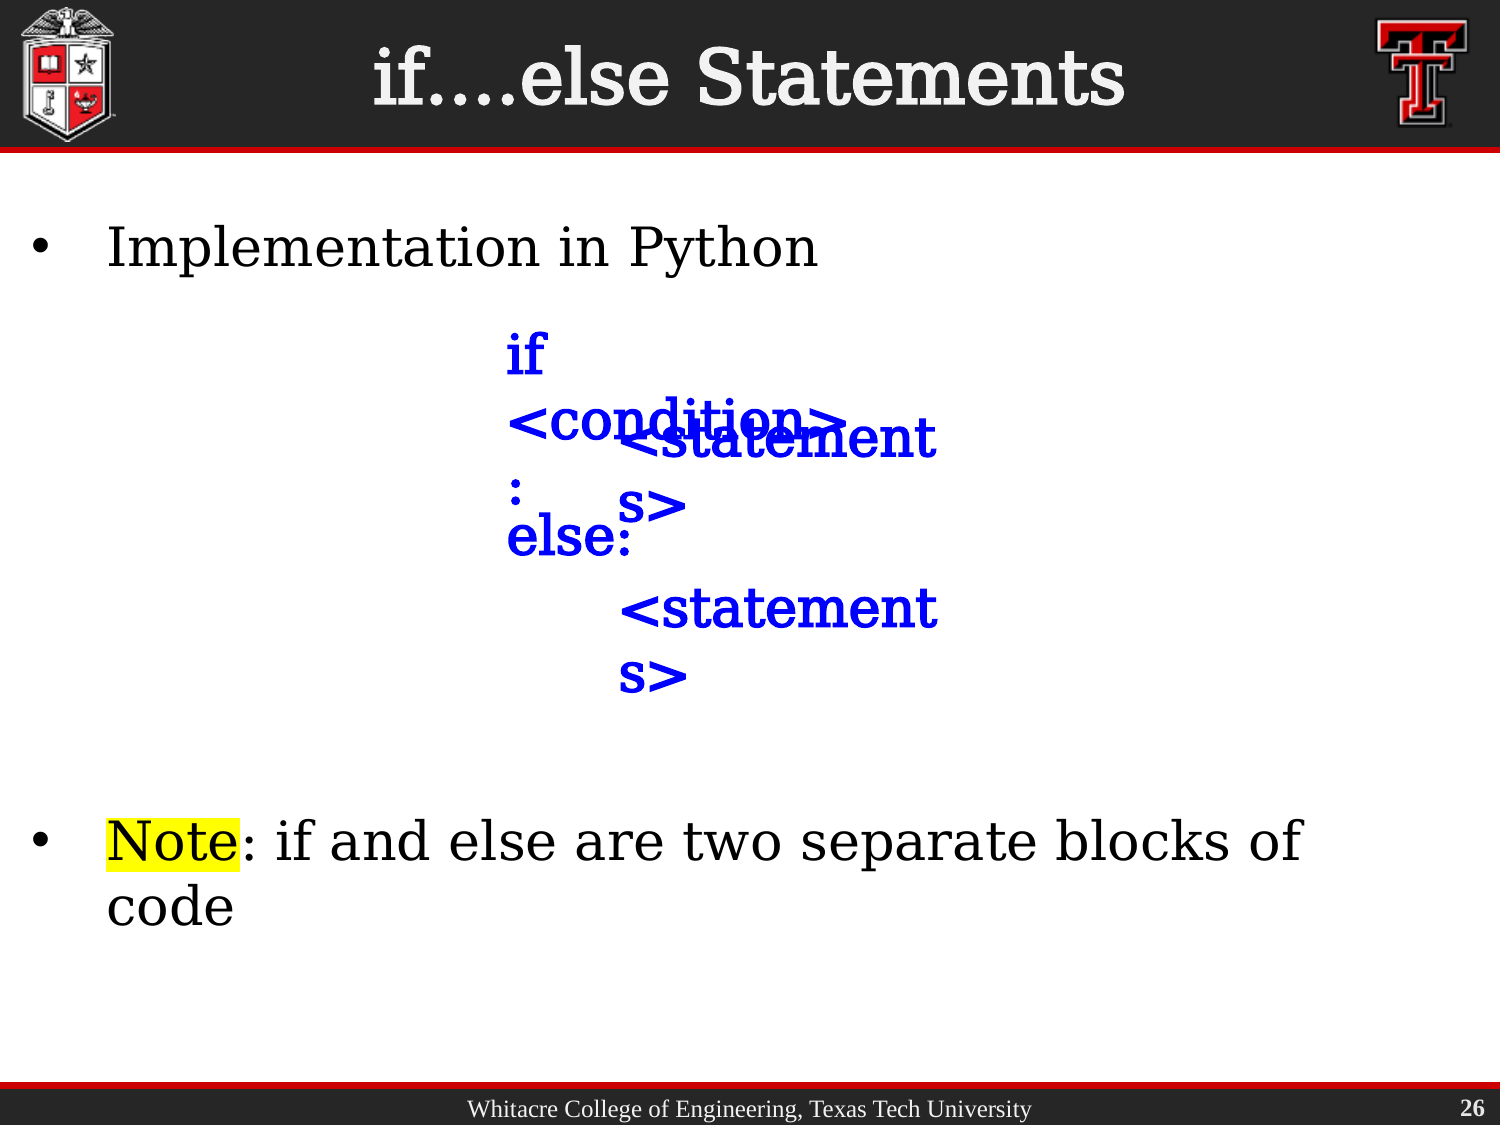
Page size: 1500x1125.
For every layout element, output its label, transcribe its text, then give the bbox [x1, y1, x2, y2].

text_box <statements> [603, 564, 966, 710]
text_box if <condition>: [491, 312, 876, 492]
text_box Implementation in Python [16, 204, 1447, 285]
text_box else: [491, 492, 919, 573]
text_box <statements> [876, 394, 965, 540]
picture [1373, 14, 1472, 128]
slide_number 26 [1392, 1086, 1500, 1125]
picture [21, 7, 116, 142]
title if....else Statements [151, 6, 1349, 141]
text_box Note: if and else are two separate blocks of code [16, 798, 1447, 944]
